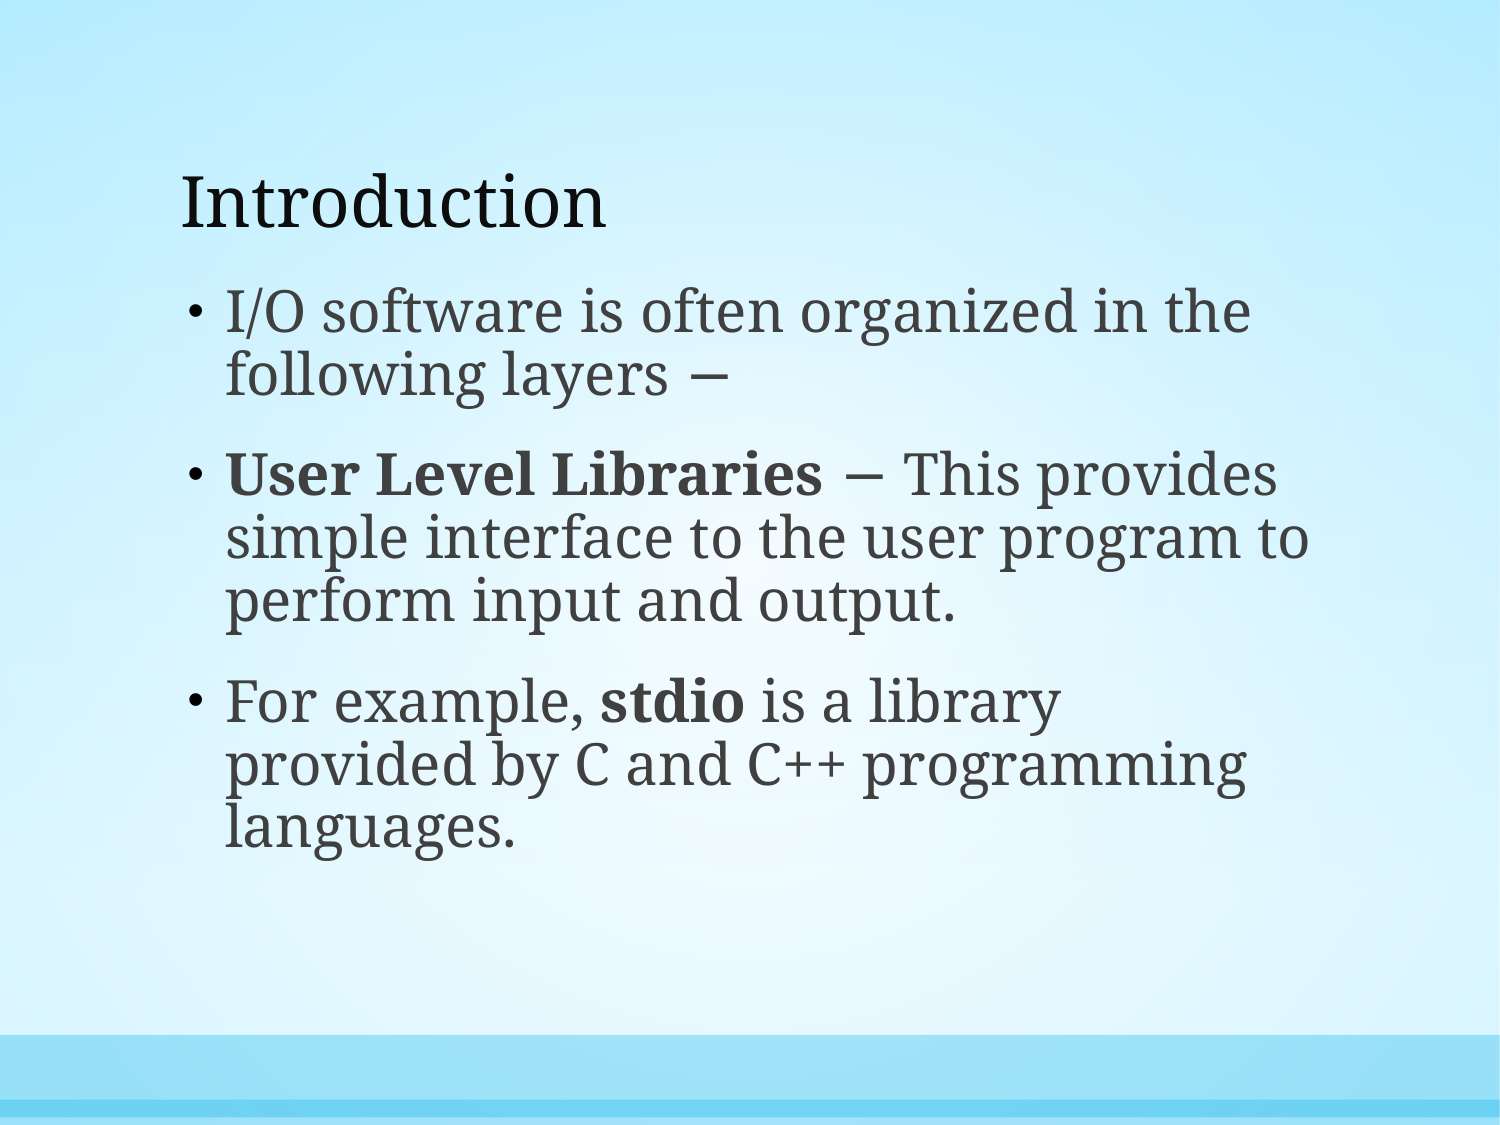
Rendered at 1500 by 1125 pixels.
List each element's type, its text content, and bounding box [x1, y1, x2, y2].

list I/O software is often organized in the following layers − User Level Libraries − This provides simple interface to the user program to perform input and output. For example, stdio is a library provided by C and C++ programming languages. [165, 274, 1335, 987]
title Introduction [165, 71, 1335, 251]
